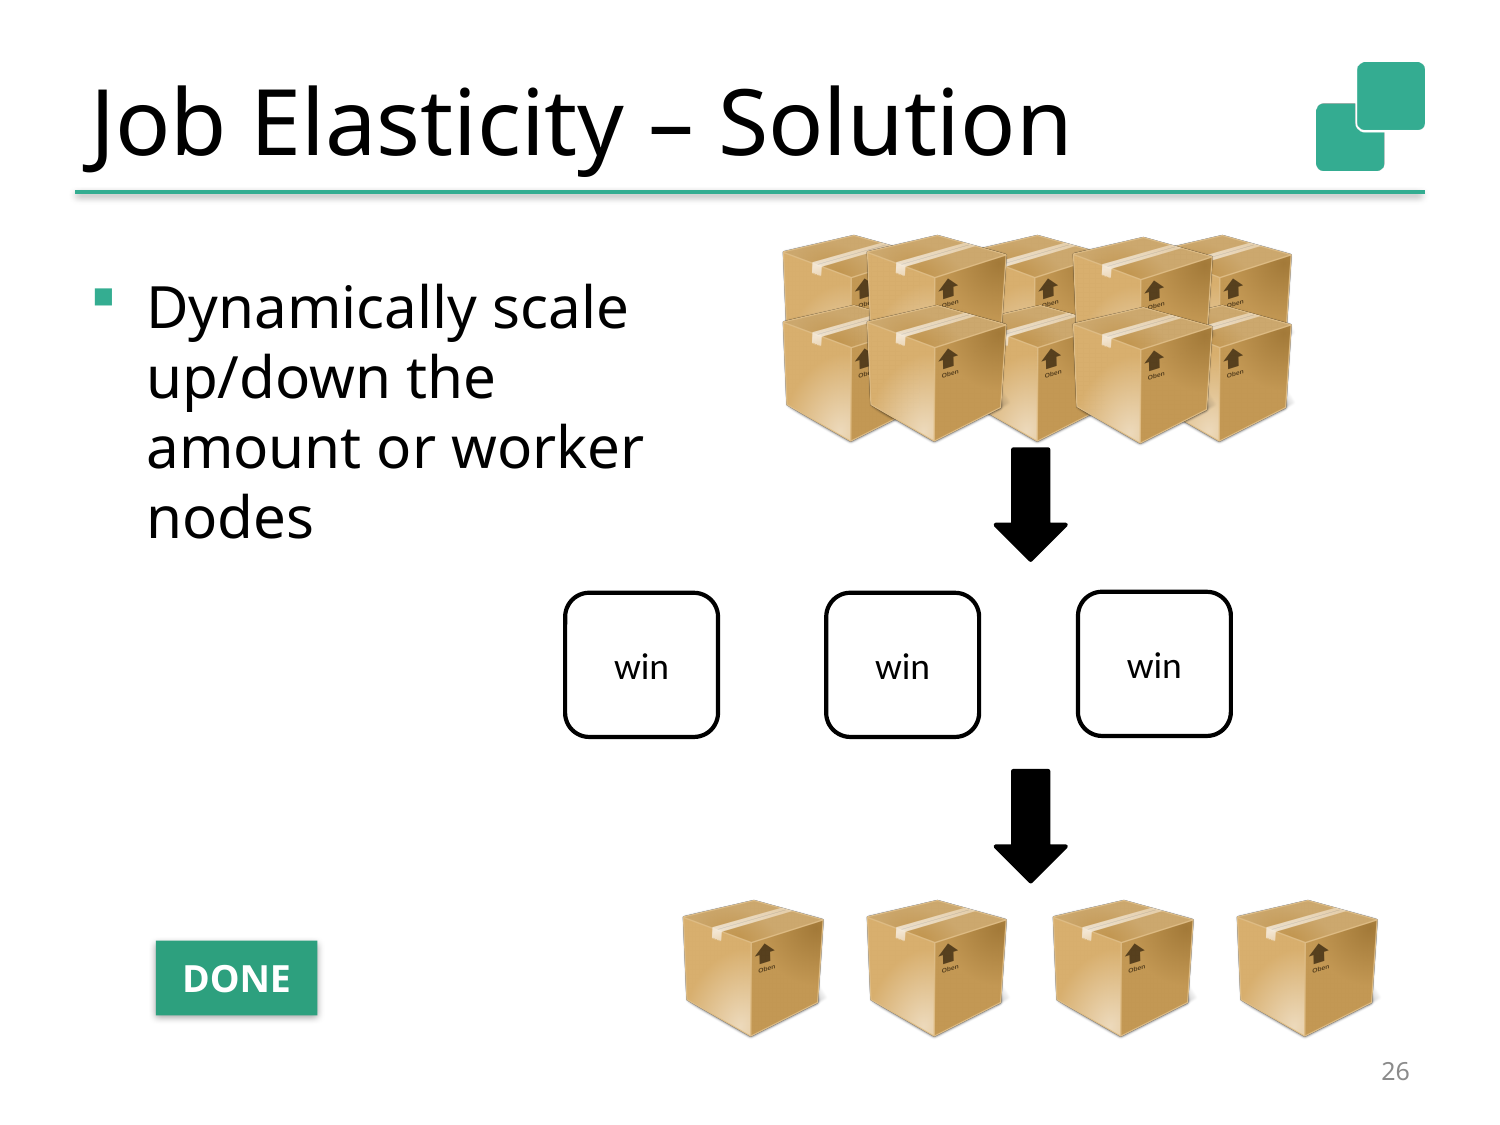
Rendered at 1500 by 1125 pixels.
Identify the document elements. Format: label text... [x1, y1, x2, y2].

picture [1235, 898, 1382, 1040]
slide_number 26 [1074, 1042, 1425, 1103]
text_box [993, 454, 1068, 562]
picture [681, 898, 828, 1040]
title Job Elasticity – Solution [75, 45, 1425, 193]
text_box win [563, 590, 721, 740]
picture [1051, 898, 1198, 1040]
list Dynamically scale up/down the amount or worker nodes [75, 262, 738, 1005]
text_box win [824, 590, 982, 740]
picture [864, 898, 1012, 1040]
text_box win [1075, 589, 1233, 739]
text_box DONE [155, 940, 318, 1016]
picture [781, 234, 1297, 448]
text_box [993, 768, 1068, 884]
